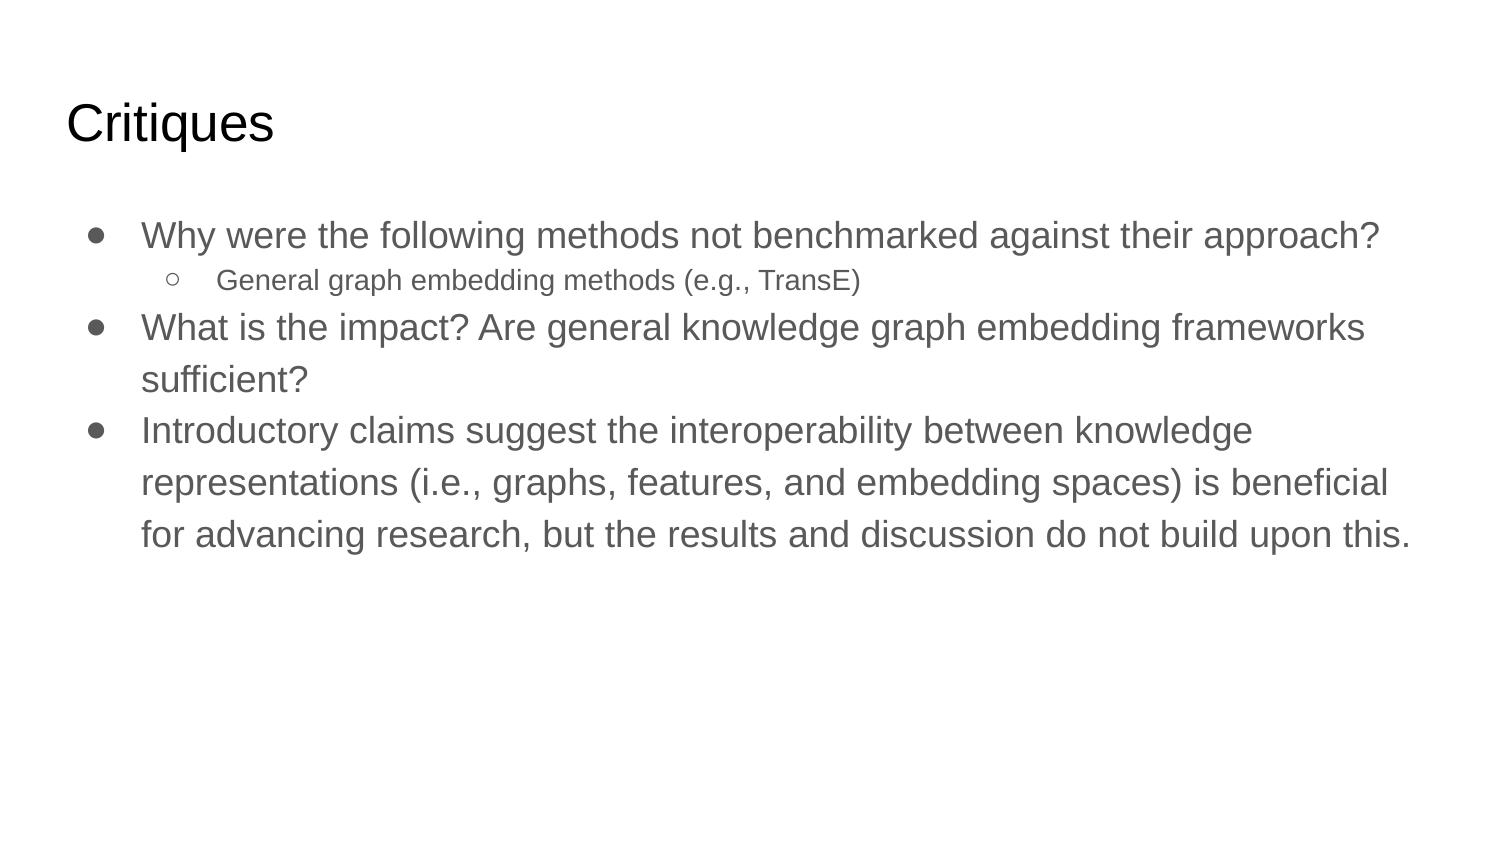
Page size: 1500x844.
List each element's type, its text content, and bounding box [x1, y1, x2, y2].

list Why were the following methods not benchmarked against their approach? General graph embedding methods (e.g., TransE) What is the impact? Are general knowledge graph embedding frameworks sufficient? Introductory claims suggest the interoperability between knowledge representations (i.e., graphs, features, and embedding spaces) is beneficial for advancing research, but the results and discussion do not build upon this. [51, 189, 1449, 750]
title Critiques [51, 72, 1449, 167]
